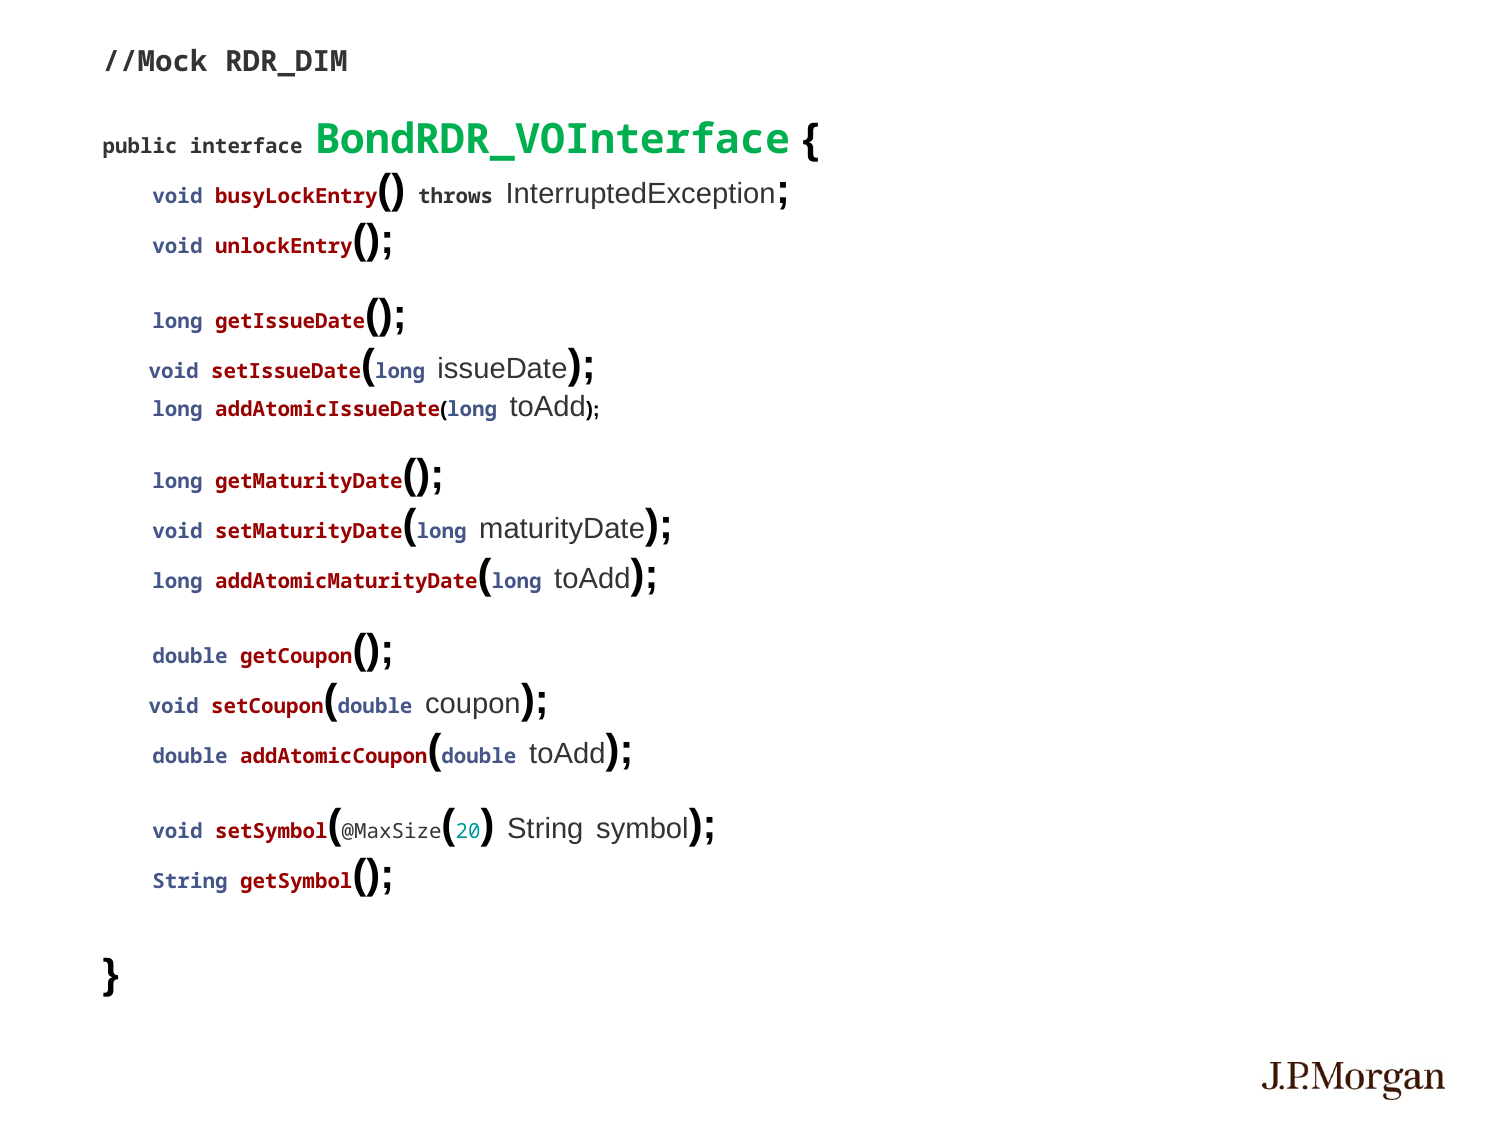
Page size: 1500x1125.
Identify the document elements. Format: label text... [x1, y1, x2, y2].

text_box //Mock RDR_DIM public interface BondRDR_VOInterface { void busyLockEntry() throws InterruptedException; void unlockEntry(); long getIssueDate(); void setIssueDate(long issueDate); long addAtomicIssueDate(long toAdd); long getMaturityDate(); void setMaturityDate(long maturityDate); long addAtomicMaturityDate(long toAdd); double getCoupon(); void setCoupon(double coupon); double addAtomicCoupon(double toAdd); void setSymbol(@MaxSize(20) String symbol); String getSymbol(); } [87, 42, 1388, 1043]
picture [1262, 1062, 1446, 1101]
